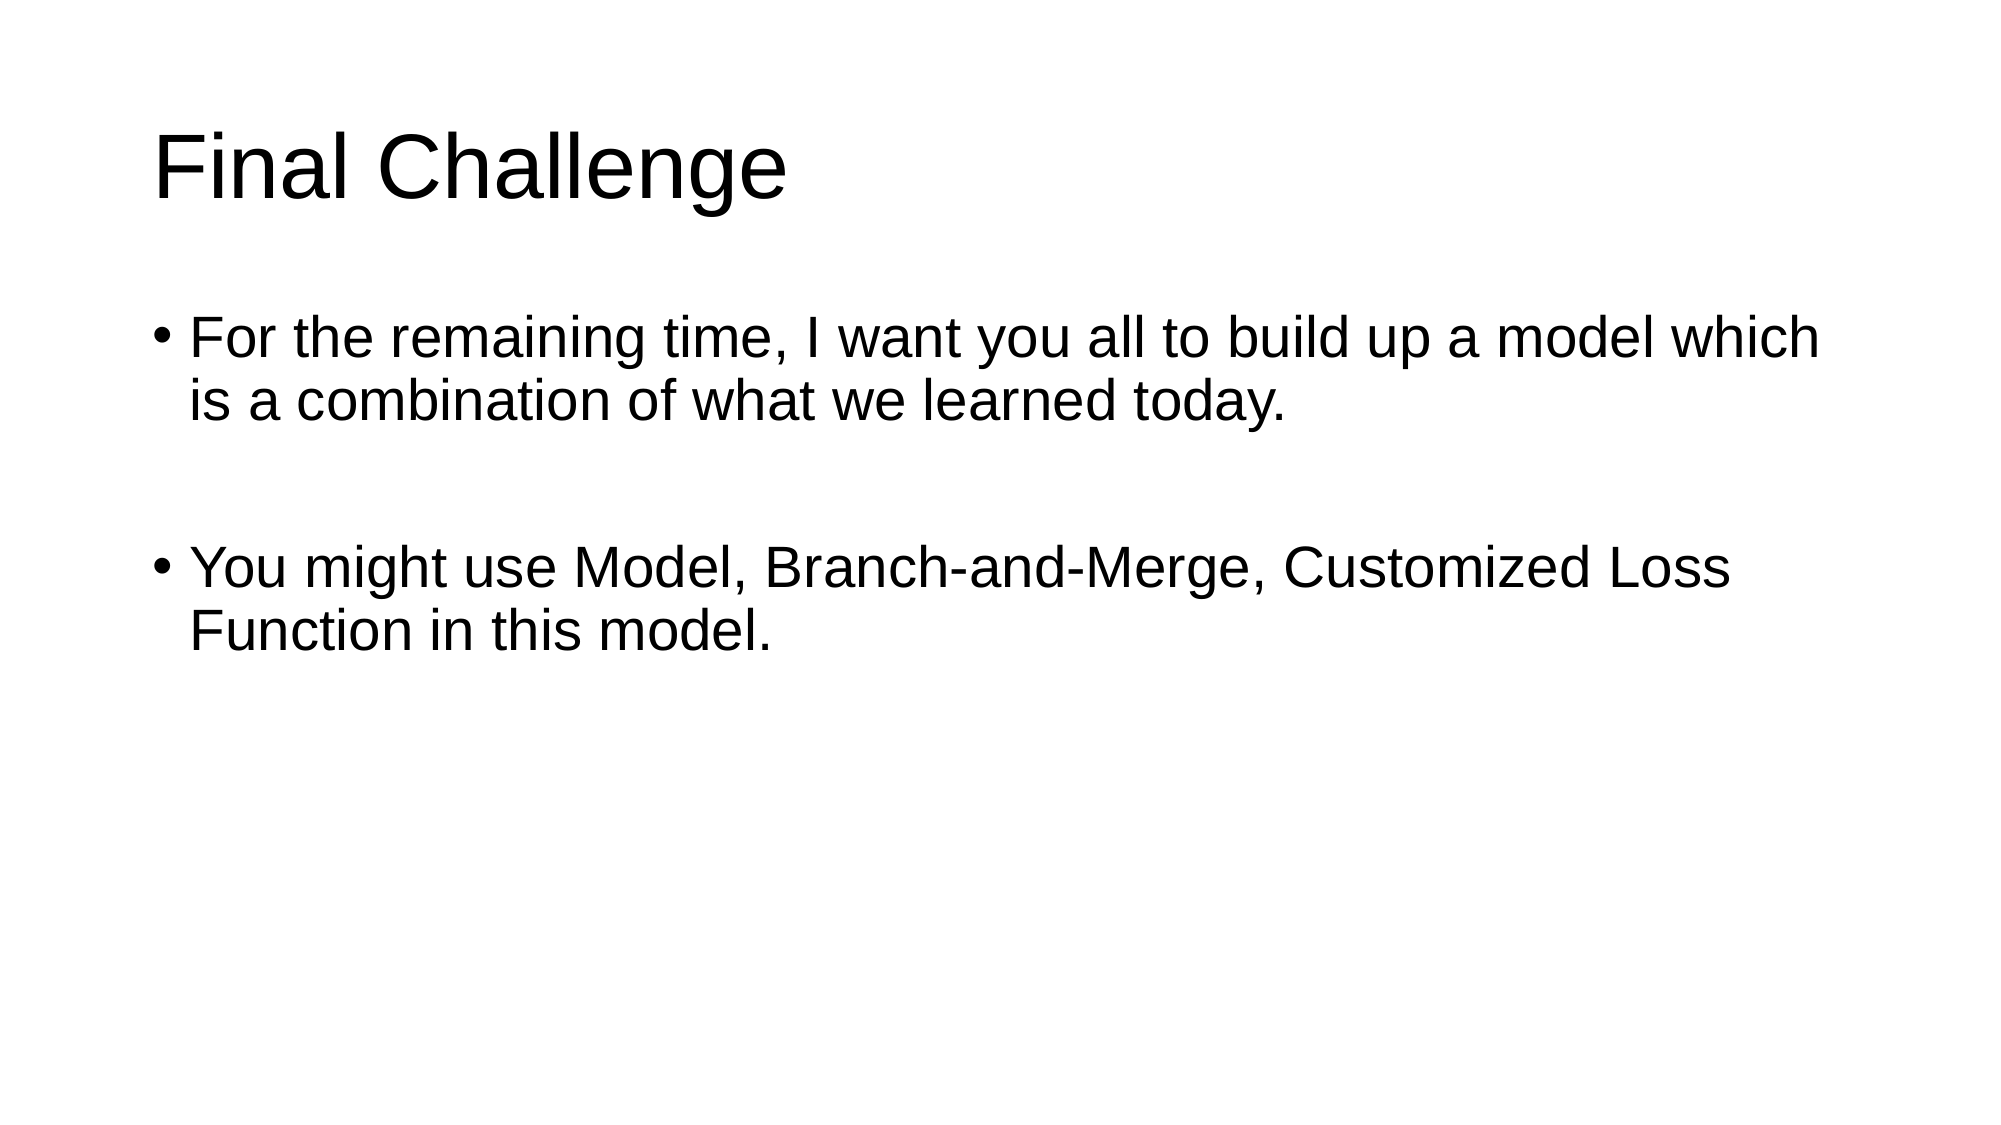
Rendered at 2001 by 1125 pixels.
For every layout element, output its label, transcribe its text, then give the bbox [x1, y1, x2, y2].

list For the remaining time, I want you all to build up a model which is a combination of what we learned today. You might use Model, Branch-and-Merge, Customized Loss Function in this model. [137, 299, 1863, 1014]
title Final Challenge [137, 59, 1863, 278]
